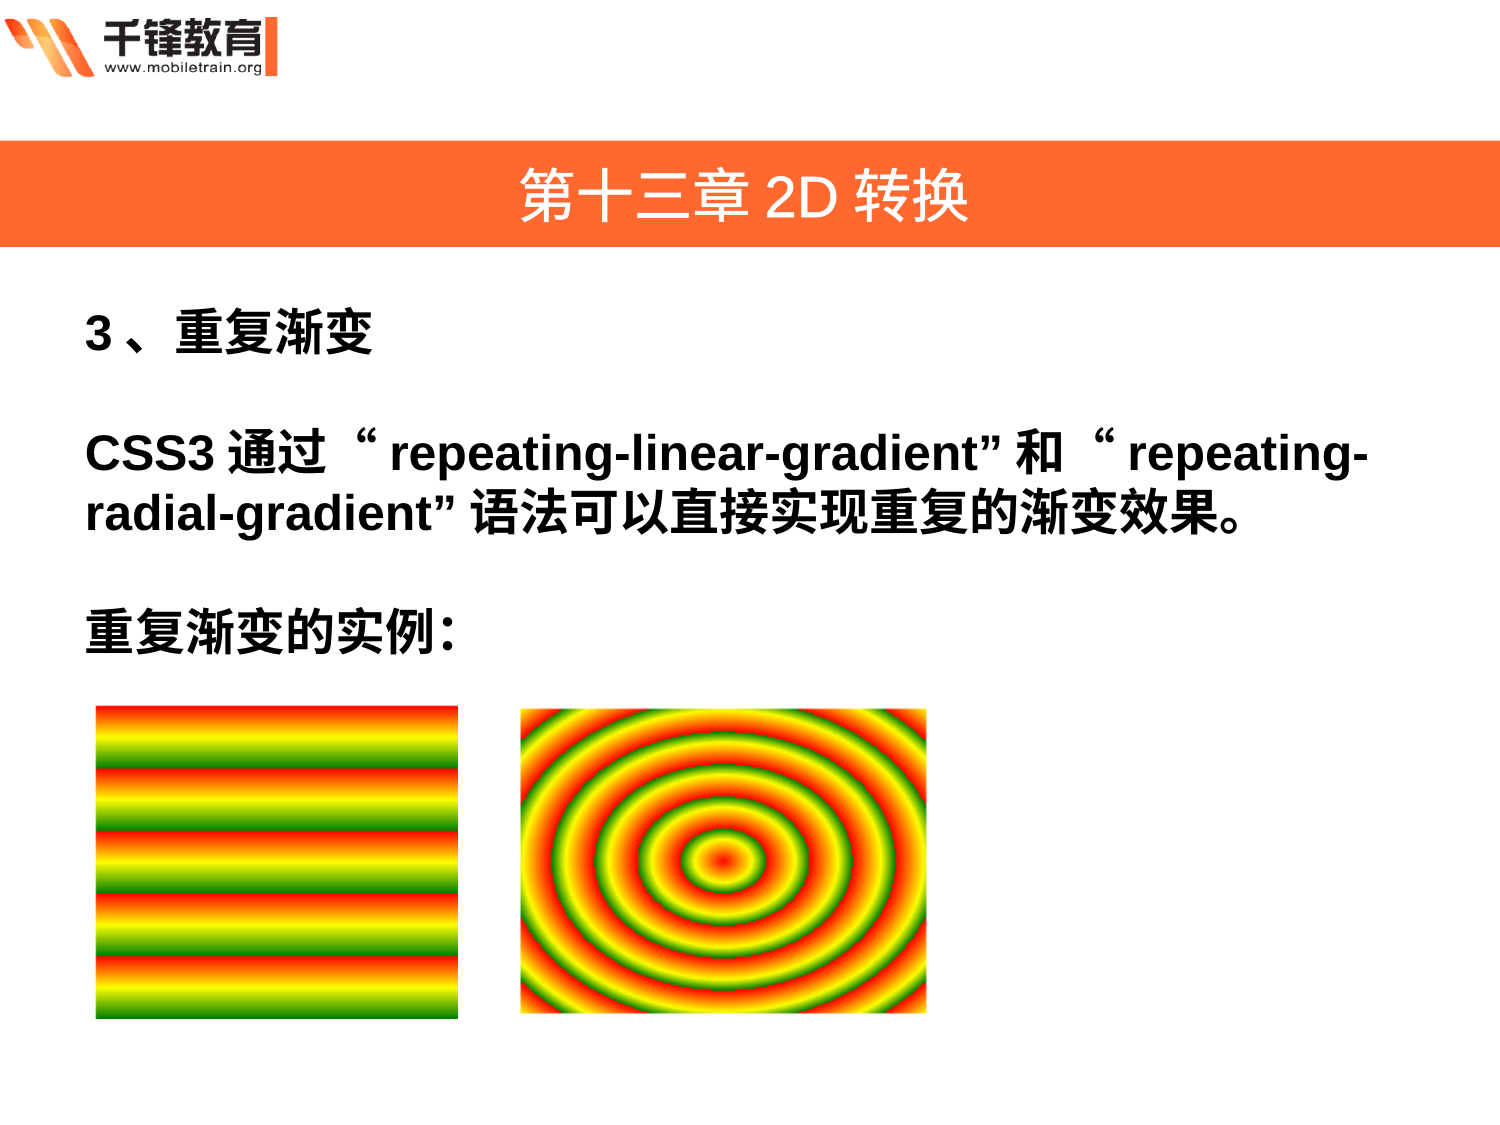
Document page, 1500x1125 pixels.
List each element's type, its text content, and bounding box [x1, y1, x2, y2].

text_box 第十三章2D转换 [0, 140, 1500, 247]
picture [93, 702, 459, 1019]
text_box [74, 668, 1425, 1055]
text_box 3、重复渐变 CSS3通过“repeating-linear-gradient”和“repeating-radial-gradient”语法可以直接实现重复的渐变效果。 重复渐变的实例： [70, 292, 1442, 668]
picture [515, 691, 940, 1020]
picture [3, 18, 261, 79]
